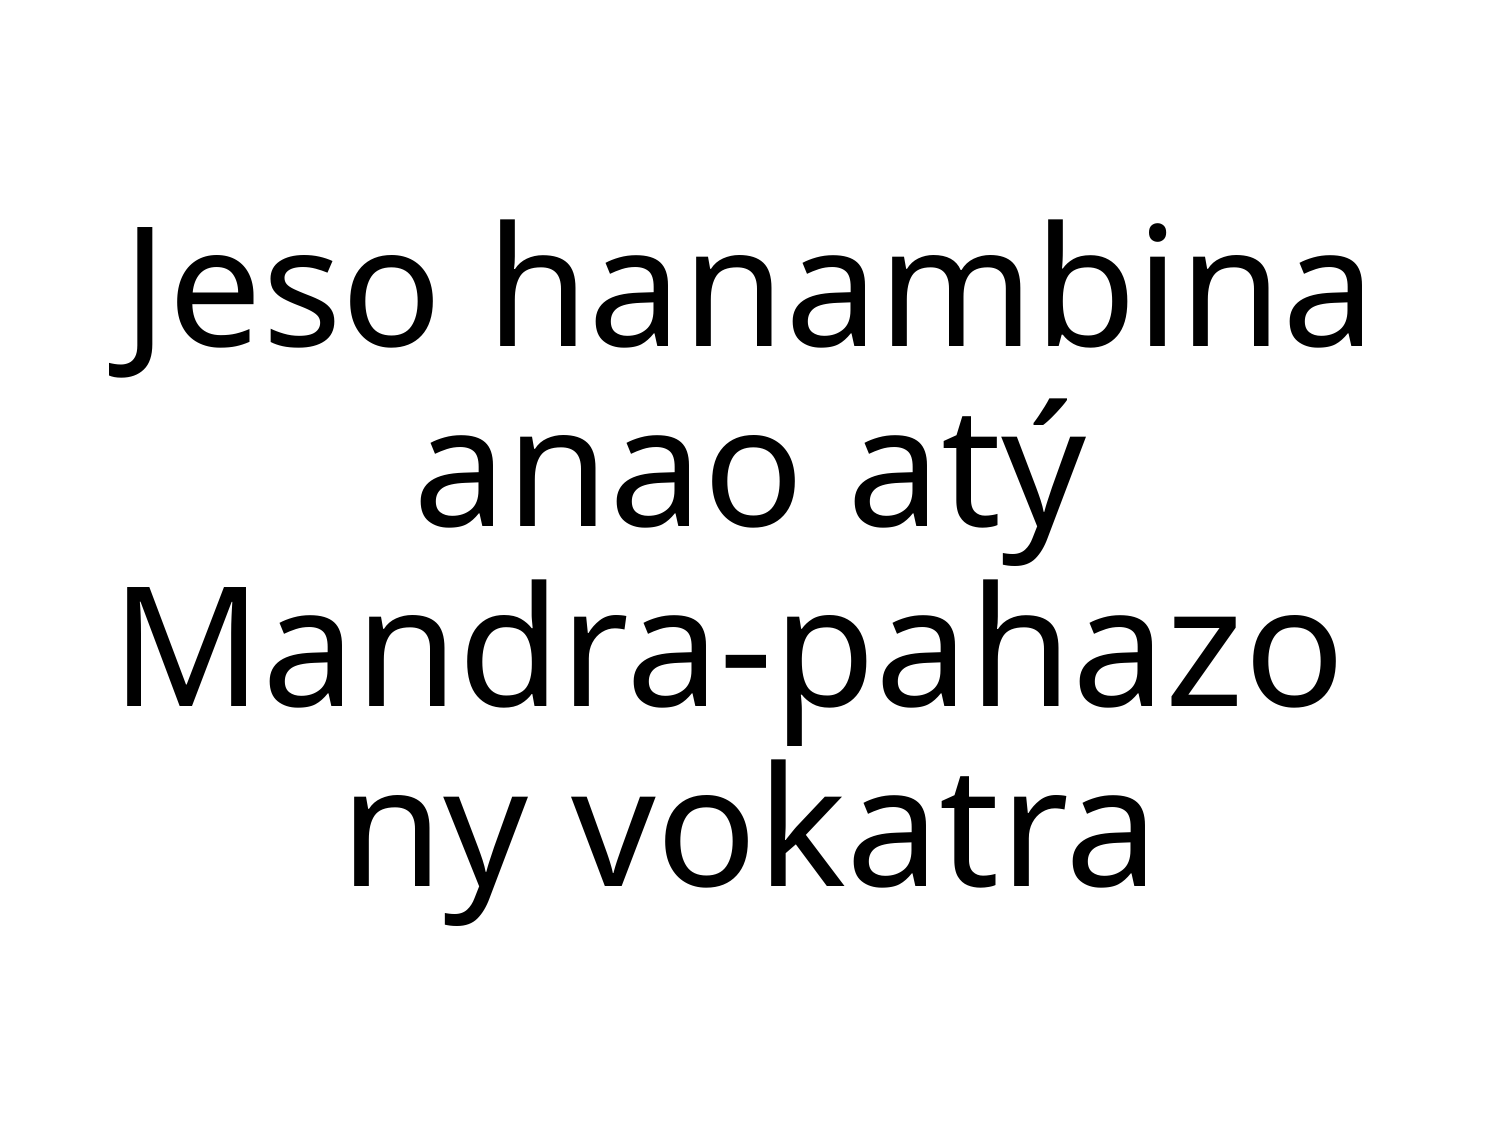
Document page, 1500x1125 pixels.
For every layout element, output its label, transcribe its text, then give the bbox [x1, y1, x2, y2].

title Jeso hanambina anao atý Mandra-pahazo ny vokatra [0, 453, 1500, 672]
